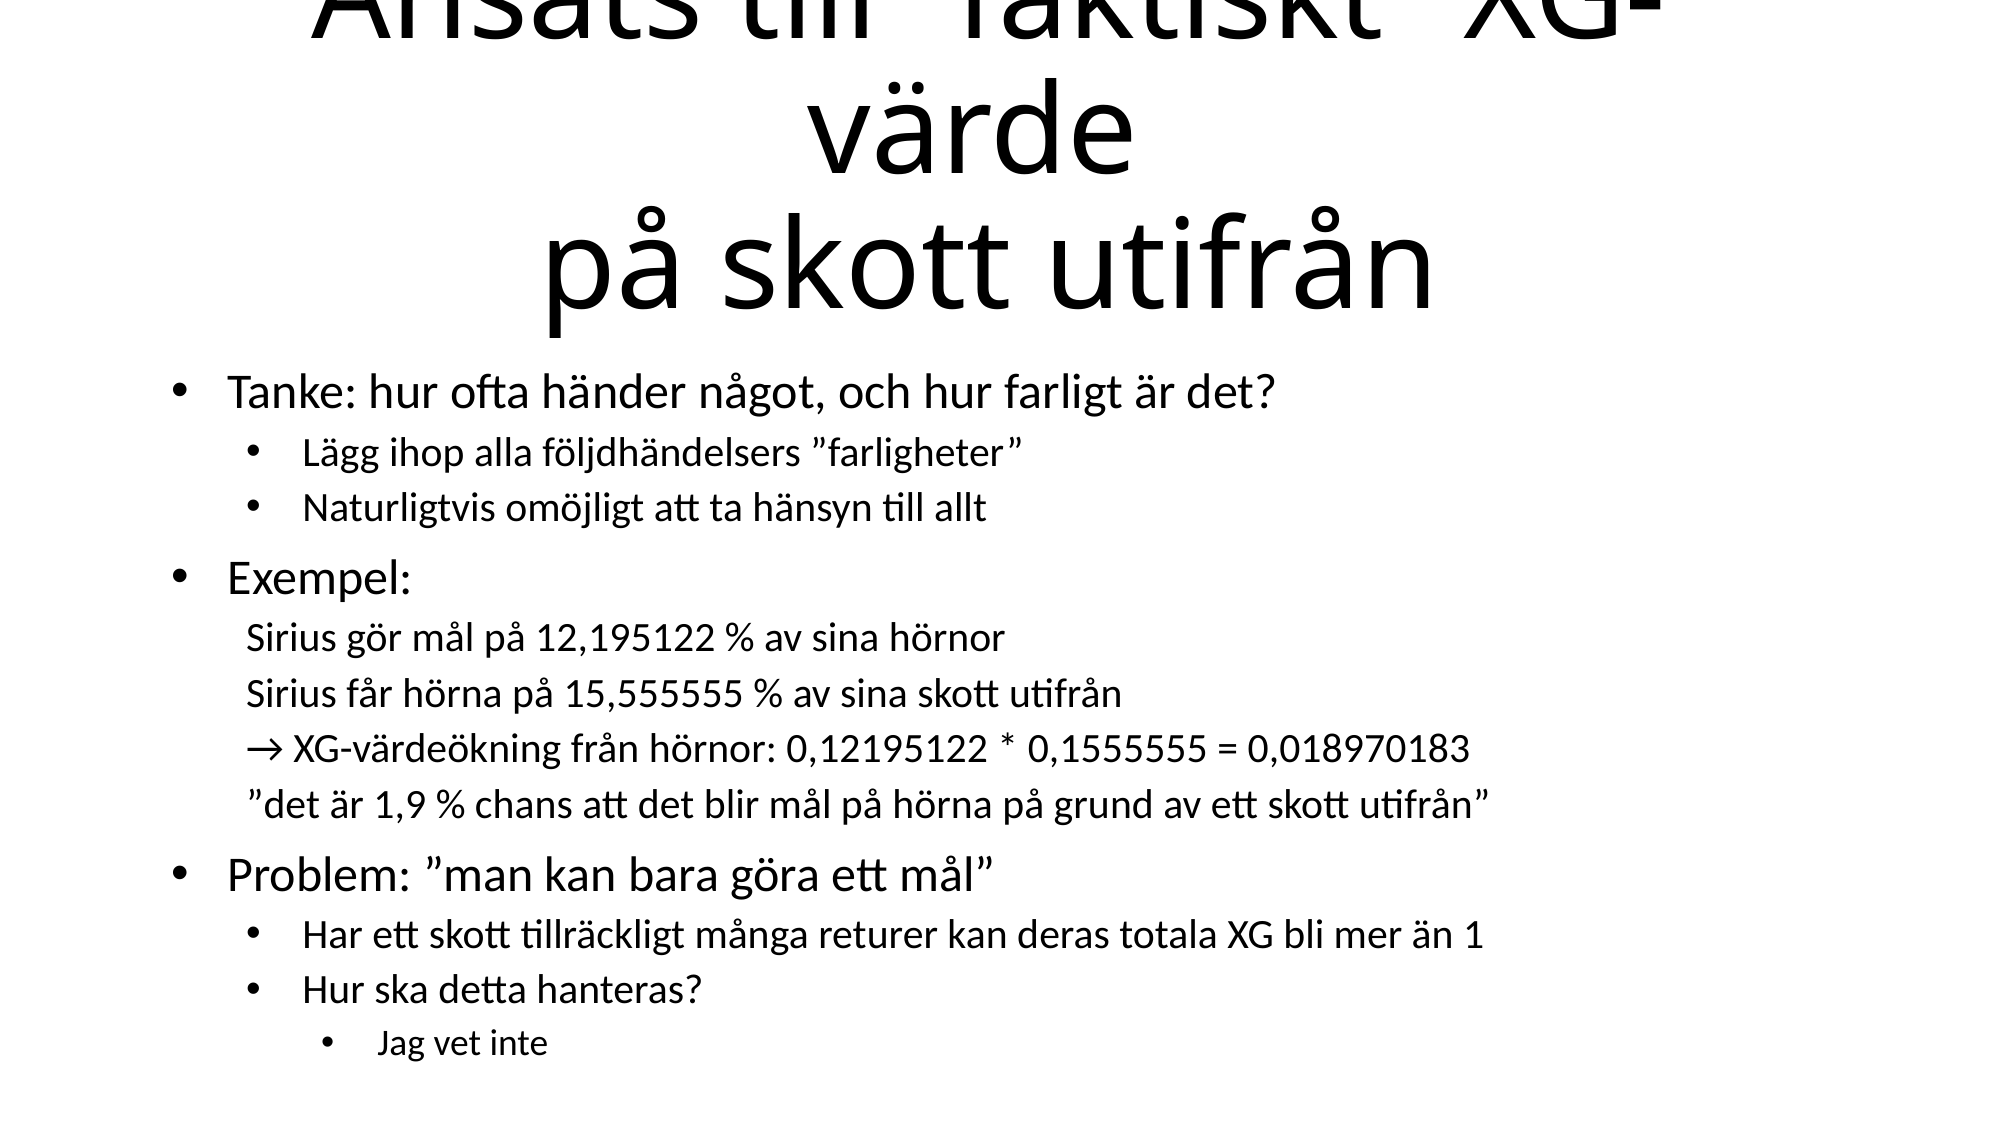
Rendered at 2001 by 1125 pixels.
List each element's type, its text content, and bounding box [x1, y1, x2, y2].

subtitle Tanke: hur ofta händer något, och hur farligt är det? Lägg ihop alla följdhändelsers ”farligheter” Naturligtvis omöjligt att ta hänsyn till allt Exempel: Sirius gör mål på 12,195122 % av sina hörnor Sirius får hörna på 15,555555 % av sina skott utifrån → XG-värdeökning från hörnor: 0,12195122 * 0,1555555 = 0,018970183 ”det är 1,9 % chans att det blir mål på hörna på grund av ett skott utifrån” Problem: ”man kan bara göra ett mål” Har ett skott tillräckligt många returer kan deras totala XG bli mer än 1 Hur ska detta hanteras? Jag vet inte [156, 358, 1822, 1092]
title Ansats till “faktiskt” XG-värde på skott utifrån [239, 56, 1740, 344]
